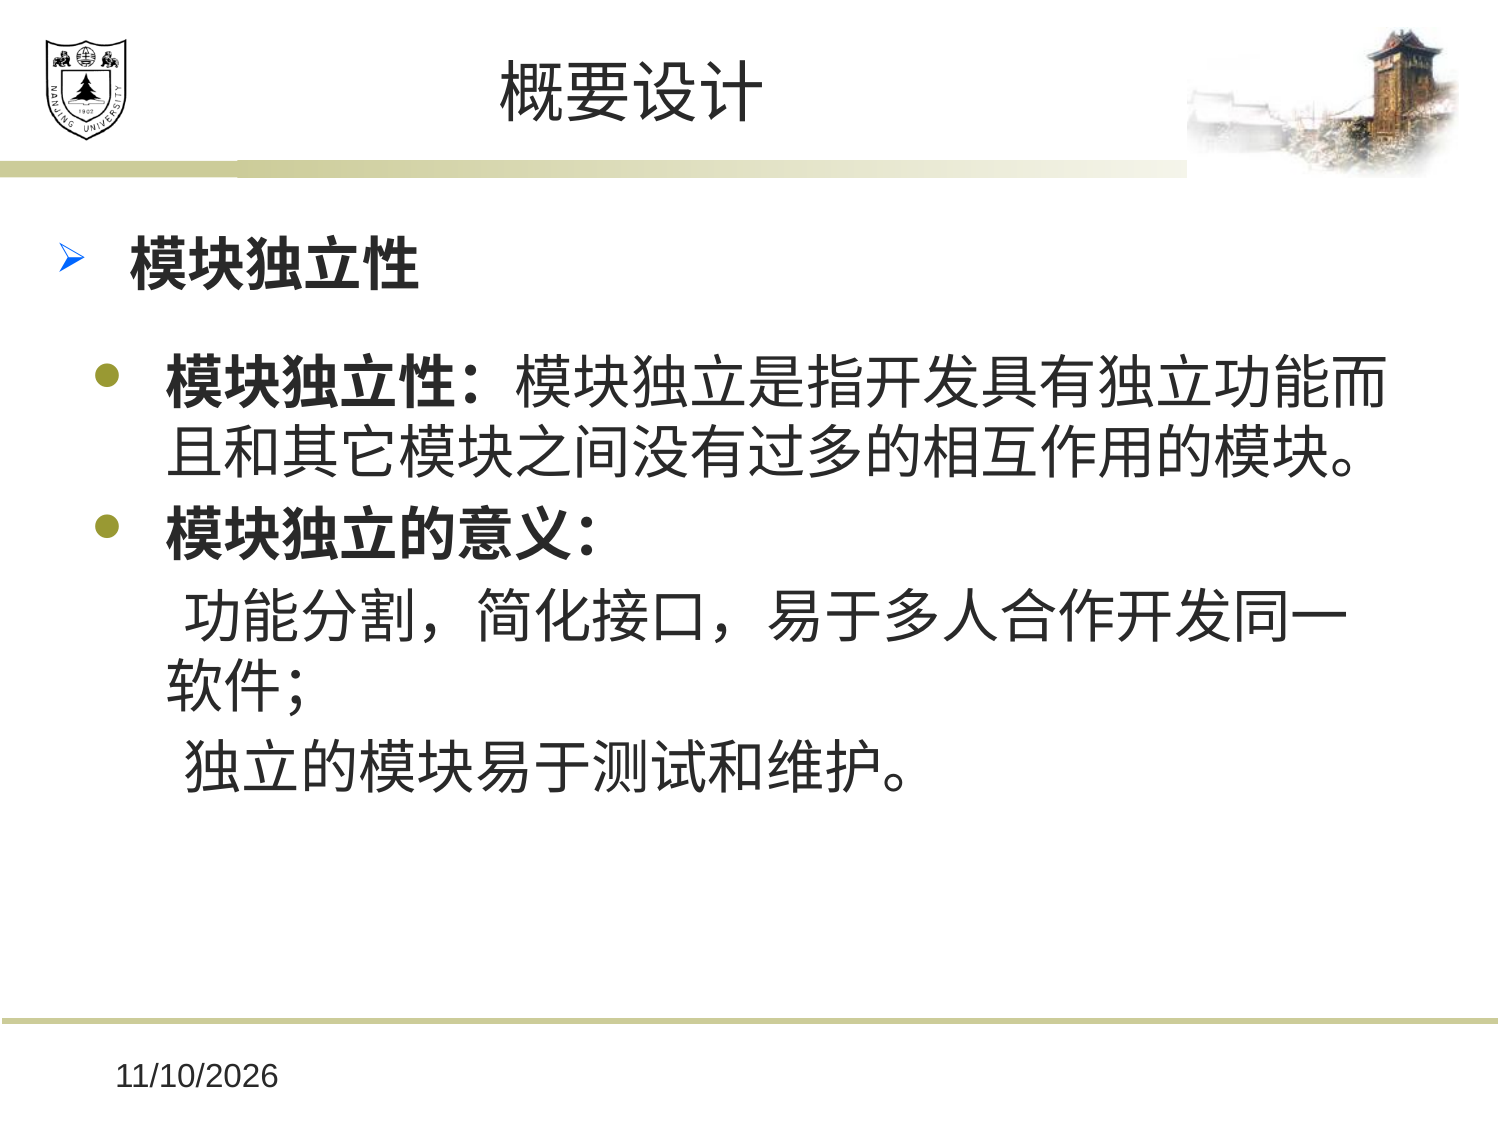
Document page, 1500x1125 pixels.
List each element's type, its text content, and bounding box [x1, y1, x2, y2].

list 模块独立性：模块独立是指开发具有独立功能而且和其它模块之间没有过多的相互作用的模块。 模块独立的意义： 功能分割，简化接口，易于多人合作开发同一软件； 独立的模块易于测试和维护。 [76, 338, 1413, 835]
text_box 模块独立性 [41, 219, 975, 303]
title 概要设计 [171, 42, 1093, 138]
picture [1187, 27, 1459, 178]
picture [41, 36, 131, 143]
picture [2, 1018, 1498, 1024]
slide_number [100, 1046, 313, 1107]
